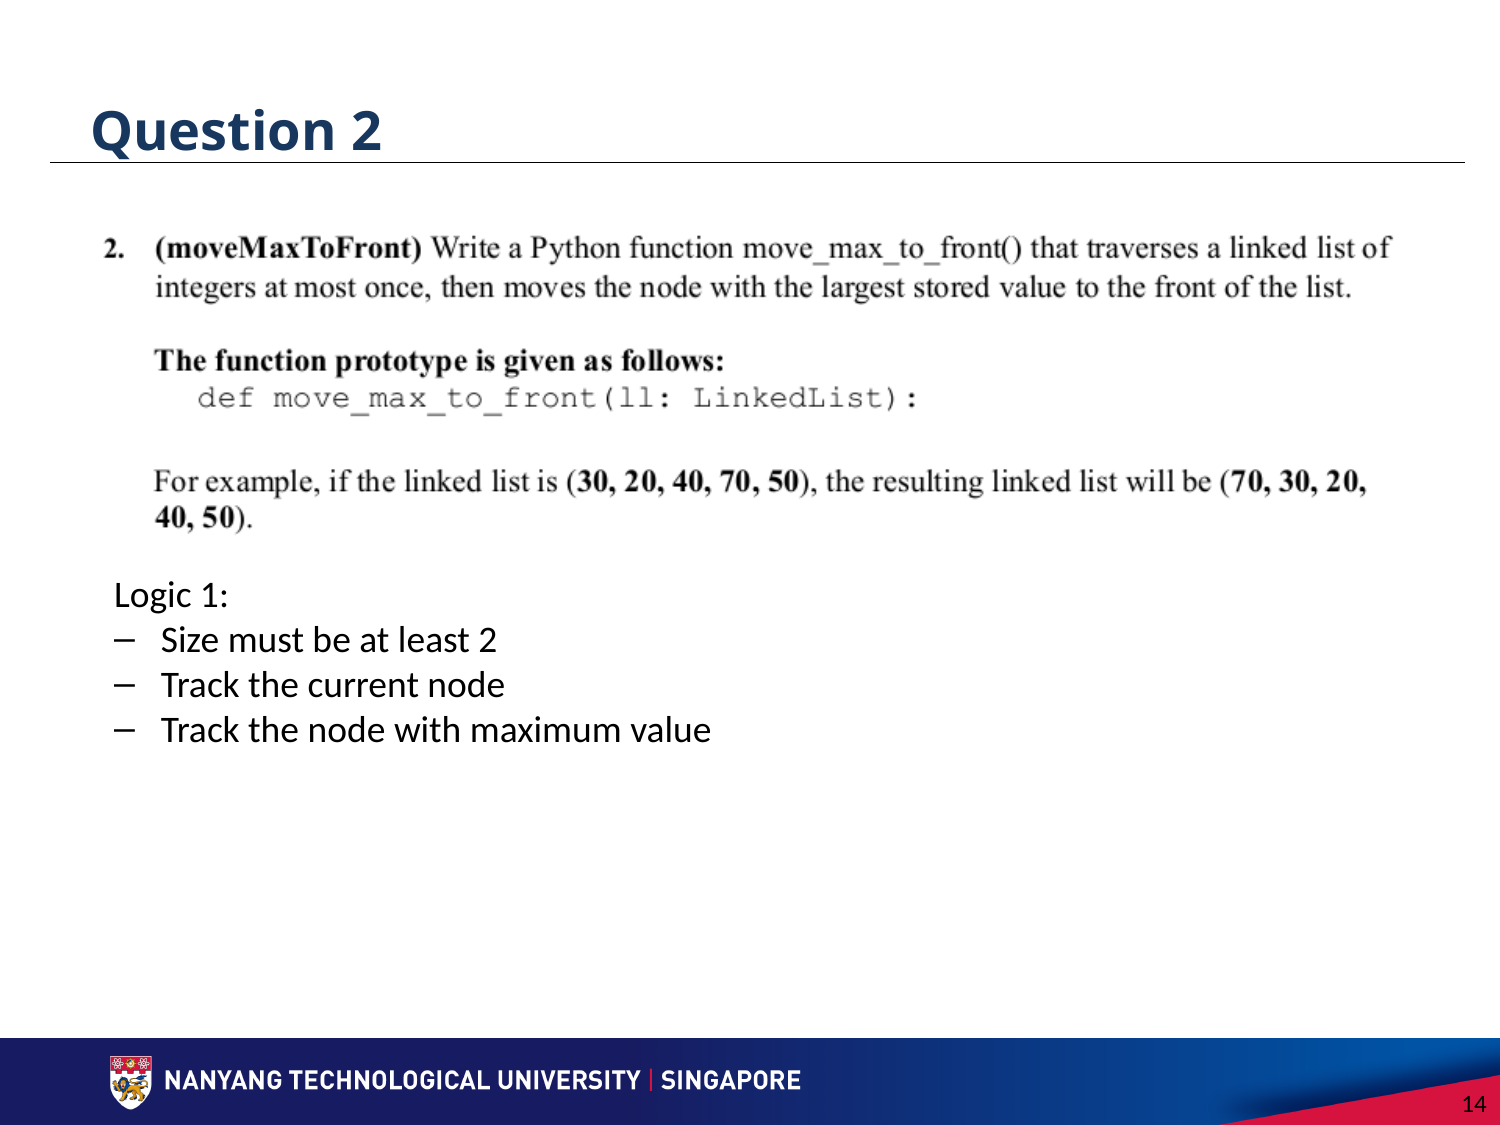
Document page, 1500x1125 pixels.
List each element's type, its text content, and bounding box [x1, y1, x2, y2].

text_box Logic 1: Size must be at least 2 Track the current node Track the node with maximum value [99, 562, 1441, 803]
picture [98, 222, 1401, 549]
title Question 2 [75, 35, 1425, 223]
picture [0, 1038, 1500, 1125]
